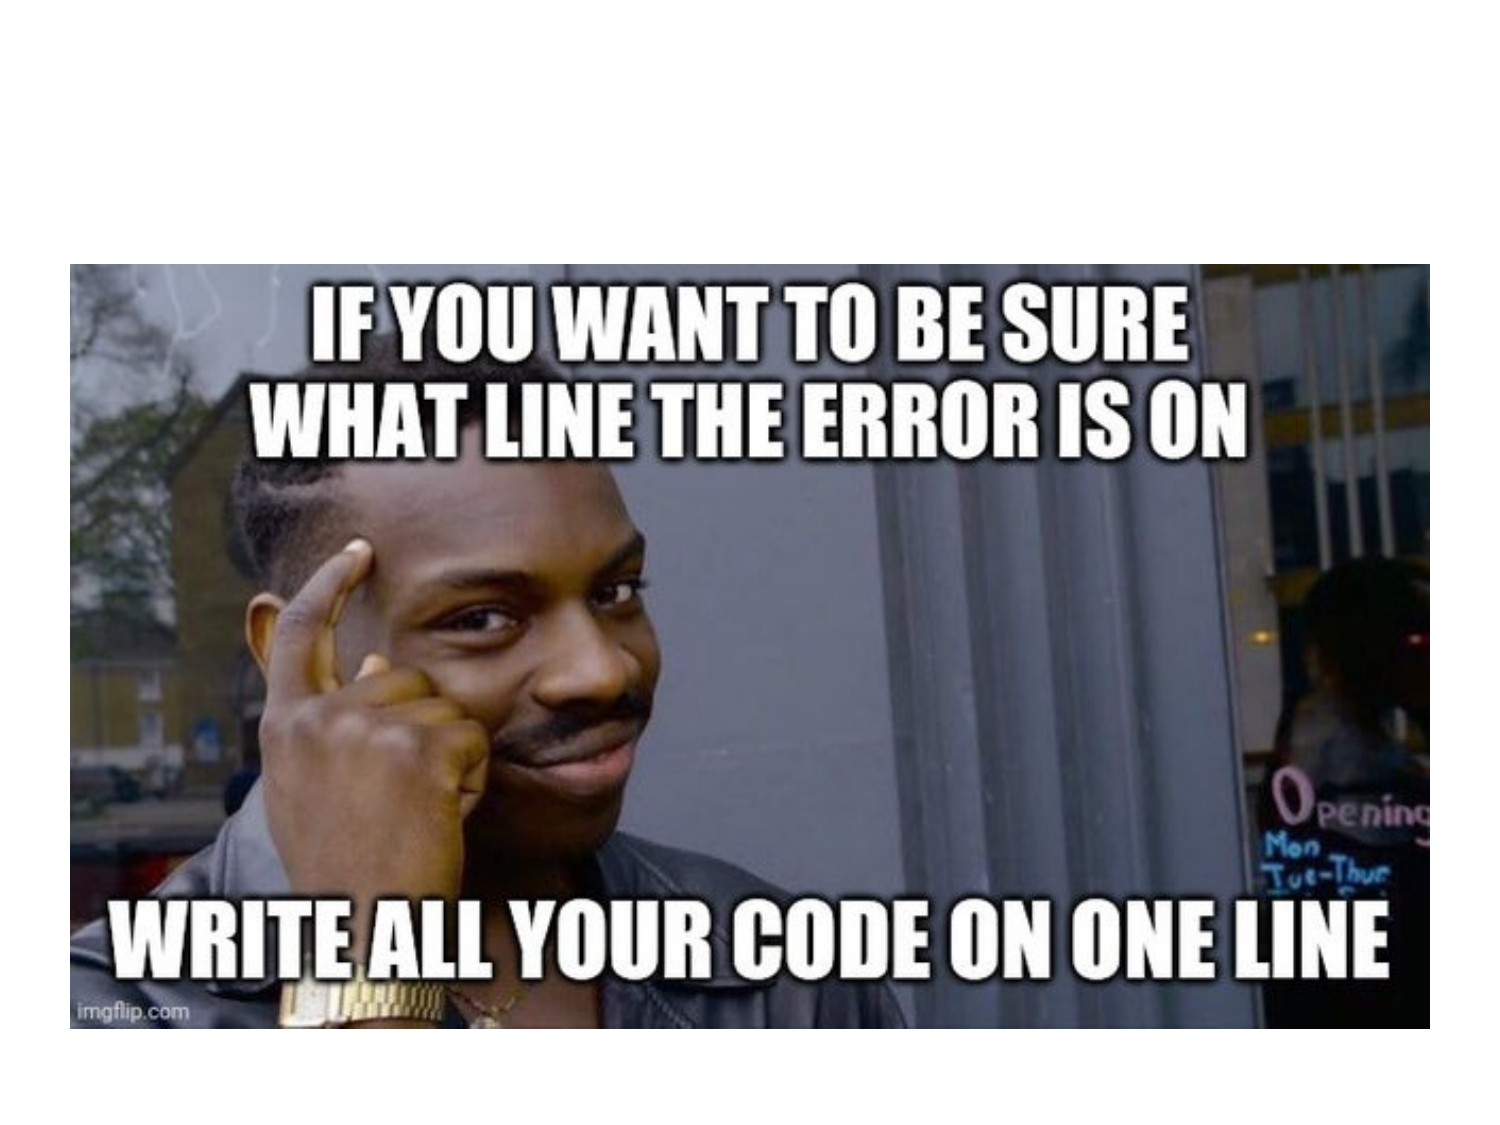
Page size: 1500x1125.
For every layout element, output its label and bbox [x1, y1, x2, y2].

list [70, 264, 1430, 1030]
